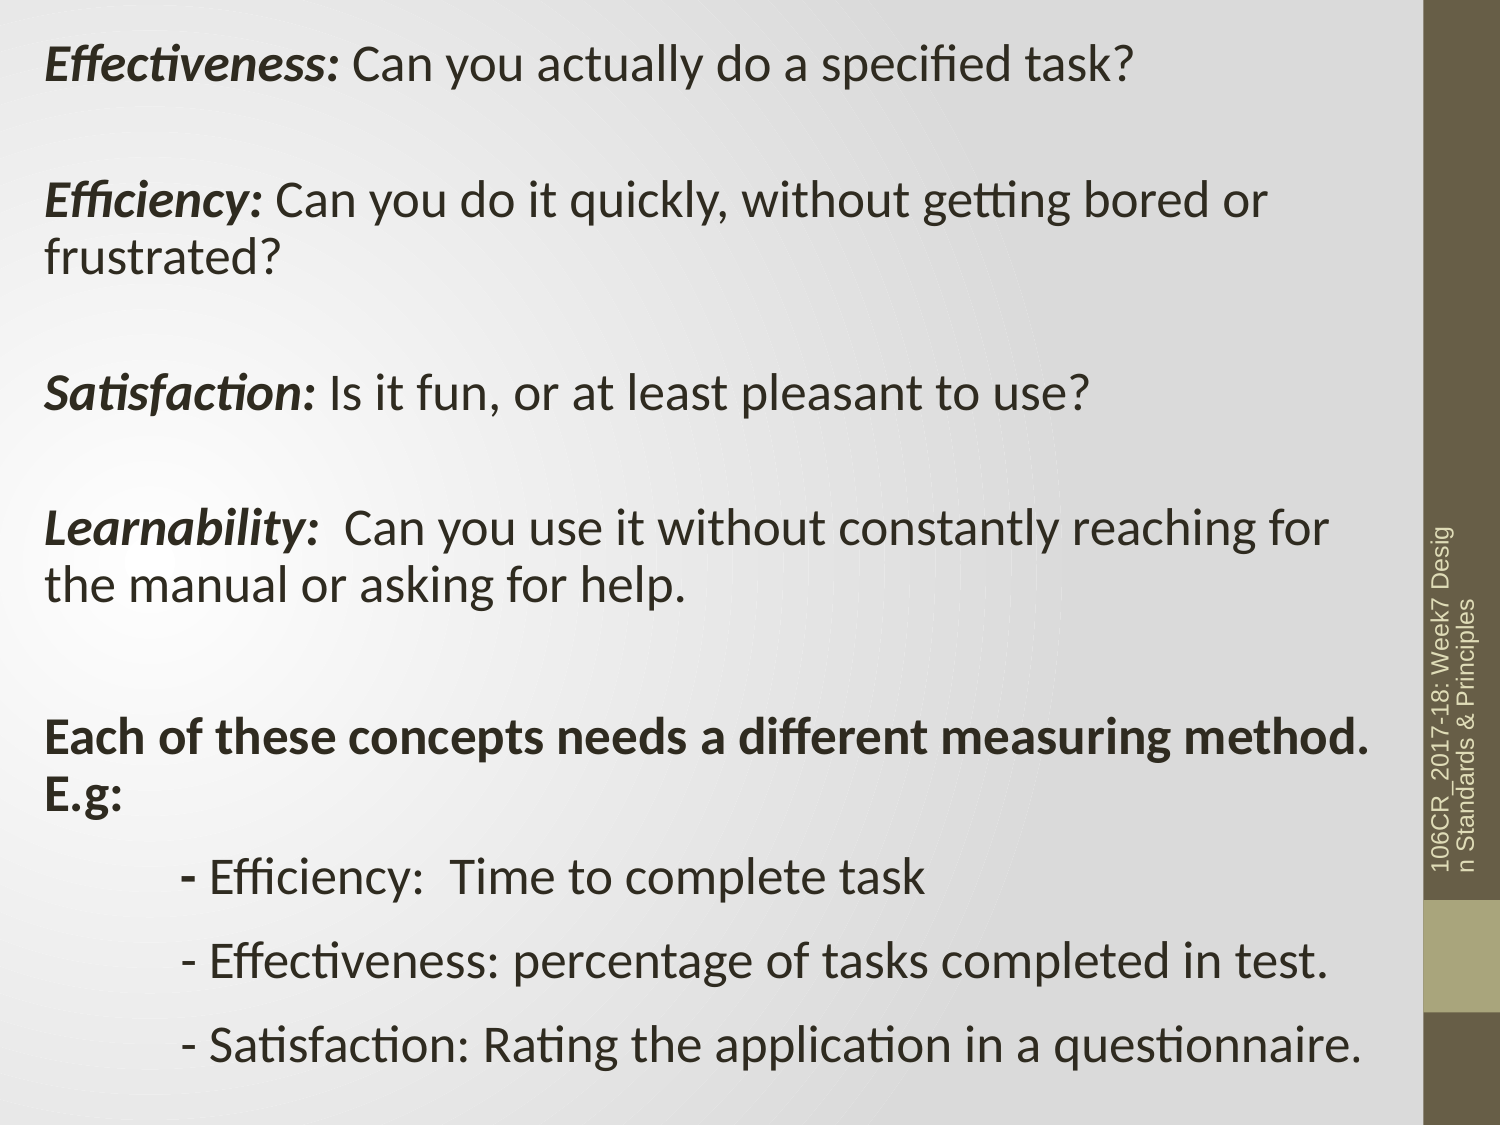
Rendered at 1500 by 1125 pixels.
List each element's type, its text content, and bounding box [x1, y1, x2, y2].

list Effectiveness: Can you actually do a specified task? Efficiency: Can you do it quickly, without getting bored or frustrated? Satisfaction: Is it fun, or at least pleasant to use? Learnability: Can you use it without constantly reaching for the manual or asking for help. Each of these concepts needs a different measuring method. E.g: - Efficiency: Time to complete task - Effectiveness: percentage of tasks completed in test. - Satisfaction: Rating the application in a questionnaire. [29, 28, 1424, 1095]
footer 106CR_2017-18: Week7 Design Standards & Principles [1408, 500, 1469, 889]
